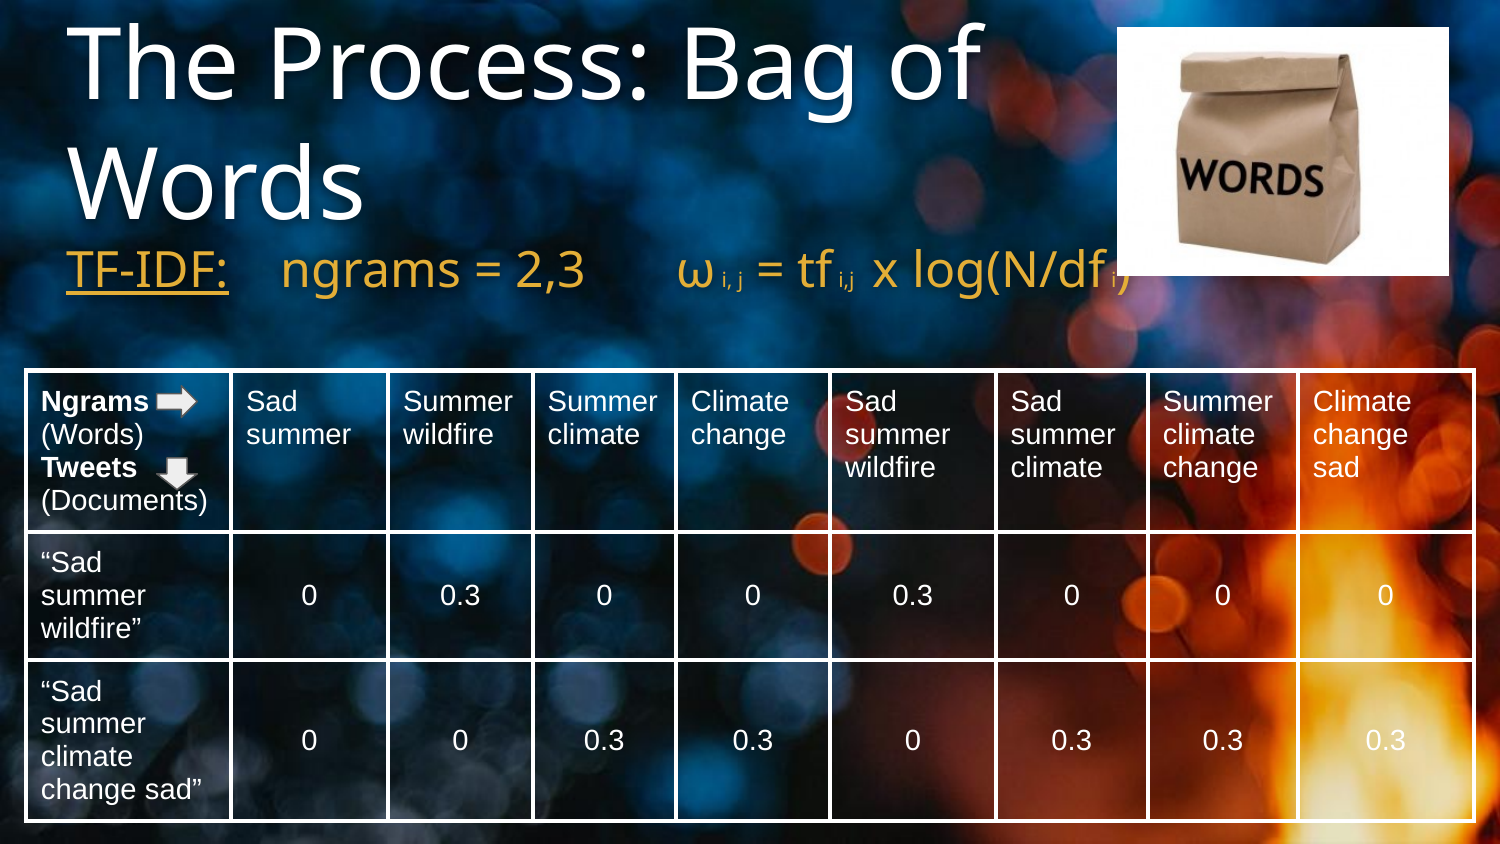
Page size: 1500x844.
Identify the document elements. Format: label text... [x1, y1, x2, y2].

table_cell 0.3 [678, 662, 828, 819]
table_cell 0.3 [535, 662, 674, 819]
table_header Sad summer climate [998, 373, 1146, 530]
table_cell 0.3 [832, 534, 994, 658]
table_header Sad summer [233, 373, 386, 530]
table_cell 0 [1300, 534, 1472, 658]
table_header Sad summer wildfire [832, 373, 994, 530]
table_cell 0.3 [998, 662, 1146, 819]
text_box [156, 385, 198, 418]
table_cell 0 [233, 534, 386, 658]
list TF-IDF: ngrams = 2,3 ω i, j = tf i,j x log(N/df i) [51, 213, 1169, 320]
table_cell “Sad summer wildfire” [28, 534, 229, 658]
table_header Ngrams (Words) Tweets (Documents) [28, 373, 229, 530]
table_cell 0 [998, 534, 1146, 658]
table_cell 0 [1150, 534, 1296, 658]
table_cell 0.3 [1300, 662, 1472, 819]
table_cell 0.3 [390, 534, 531, 658]
picture [0, 0, 1500, 844]
table_cell 0 [233, 662, 386, 819]
table_cell 0.3 [1150, 662, 1296, 819]
table_cell 0 [832, 662, 994, 819]
table_cell 0 [535, 534, 674, 658]
table_header Summer wildfire [390, 373, 531, 530]
table_header Climate change sad [1300, 373, 1472, 530]
table_header Climate change [678, 373, 828, 530]
table_cell “Sad summer climate change sad” [28, 662, 229, 819]
table_cell 0 [678, 534, 828, 658]
table_header Summer climate change [1150, 373, 1296, 530]
table_header Summer climate [535, 373, 674, 530]
table_cell 0 [390, 662, 531, 819]
text_box [156, 457, 198, 490]
title The Process: Bag of Words [51, 56, 1112, 184]
